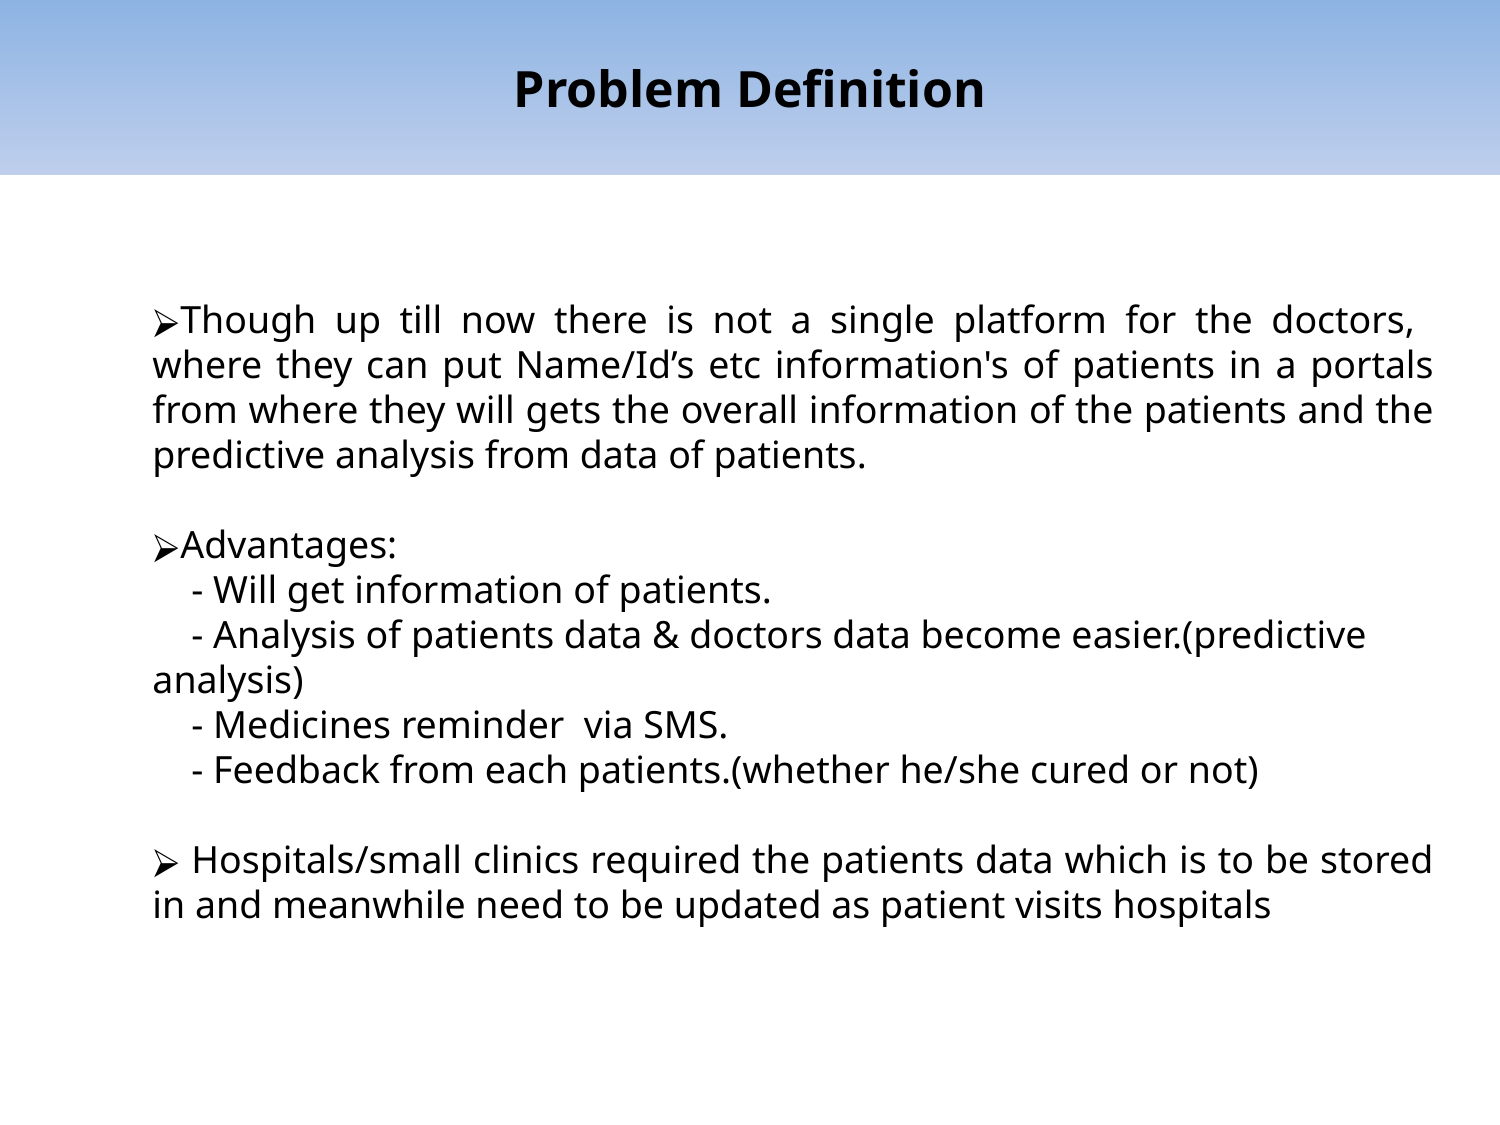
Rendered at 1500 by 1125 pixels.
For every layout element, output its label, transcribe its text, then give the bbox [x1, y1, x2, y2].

subtitle Though up till now there is not a single platform for the doctors, where they can put Name/Id’s etc information's of patients in a portals from where they will gets the overall information of the patients and the predictive analysis from data of patients. Advantages: - Will get information of patients. - Analysis of patients data & doctors data become easier.(predictive analysis) - Medicines reminder via SMS. - Feedback from each patients.(whether he/she cured or not) Hospitals/small clinics required the patients data which is to be stored in and meanwhile need to be updated as patient visits hospitals [137, 277, 1450, 946]
text_box Problem Definition [0, 0, 1500, 175]
